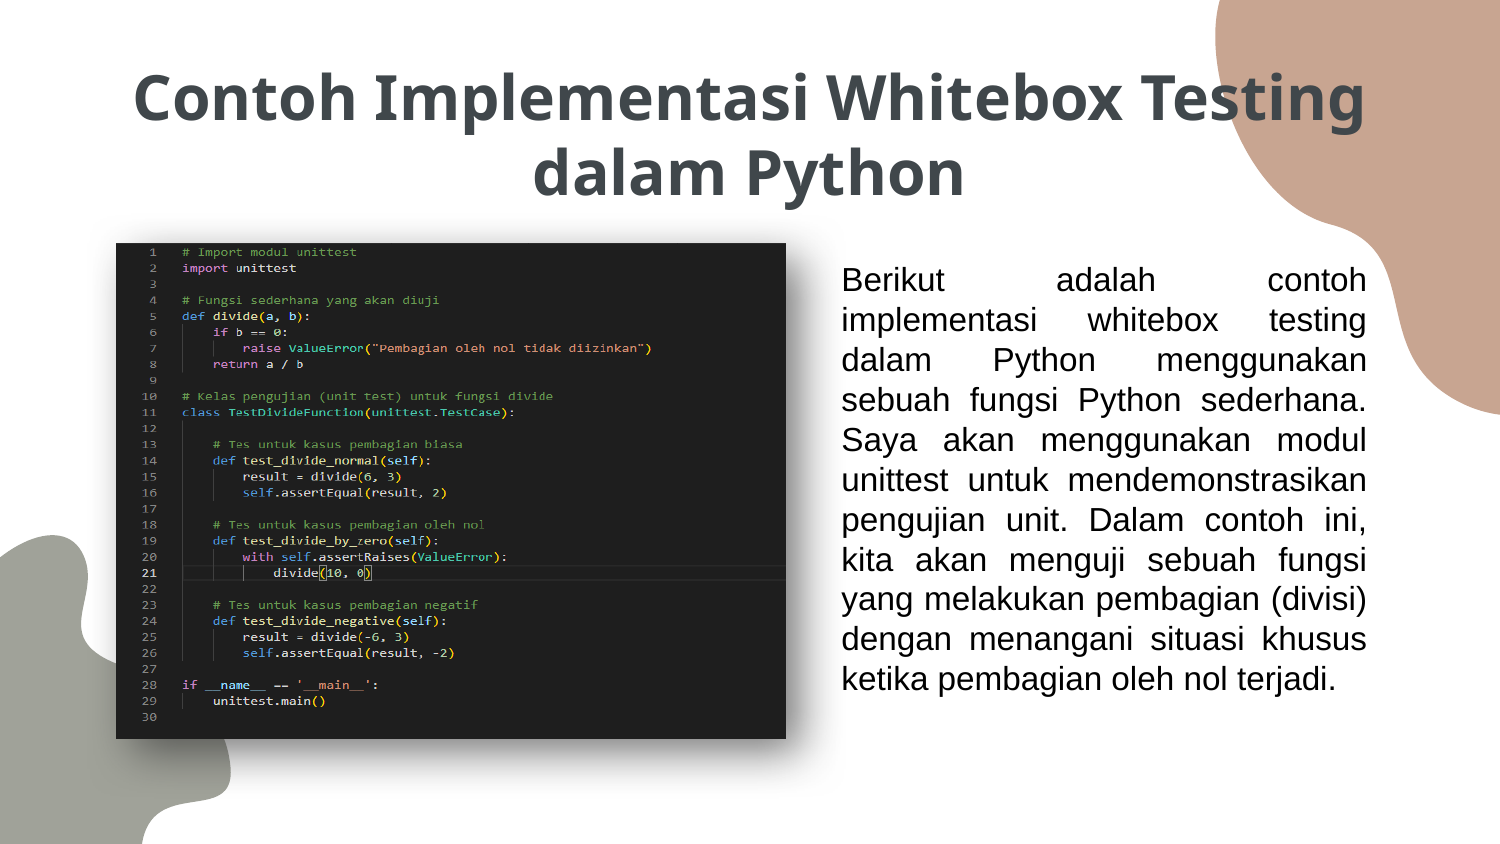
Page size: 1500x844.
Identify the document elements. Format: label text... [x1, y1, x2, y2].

subtitle Berikut adalah contoh implementasi whitebox testing dalam Python menggunakan sebuah fungsi Python sederhana. Saya akan menggunakan modul unittest untuk mendemonstrasikan pengujian unit. Dalam contoh ini, kita akan menguji sebuah fungsi yang melakukan pembagian (divisi) dengan menangani situasi khusus ketika pembagian oleh nol terjadi. [826, 243, 1383, 783]
title Contoh Implementasi Whitebox Testing dalam Python [116, 134, 1383, 223]
picture [116, 242, 787, 740]
